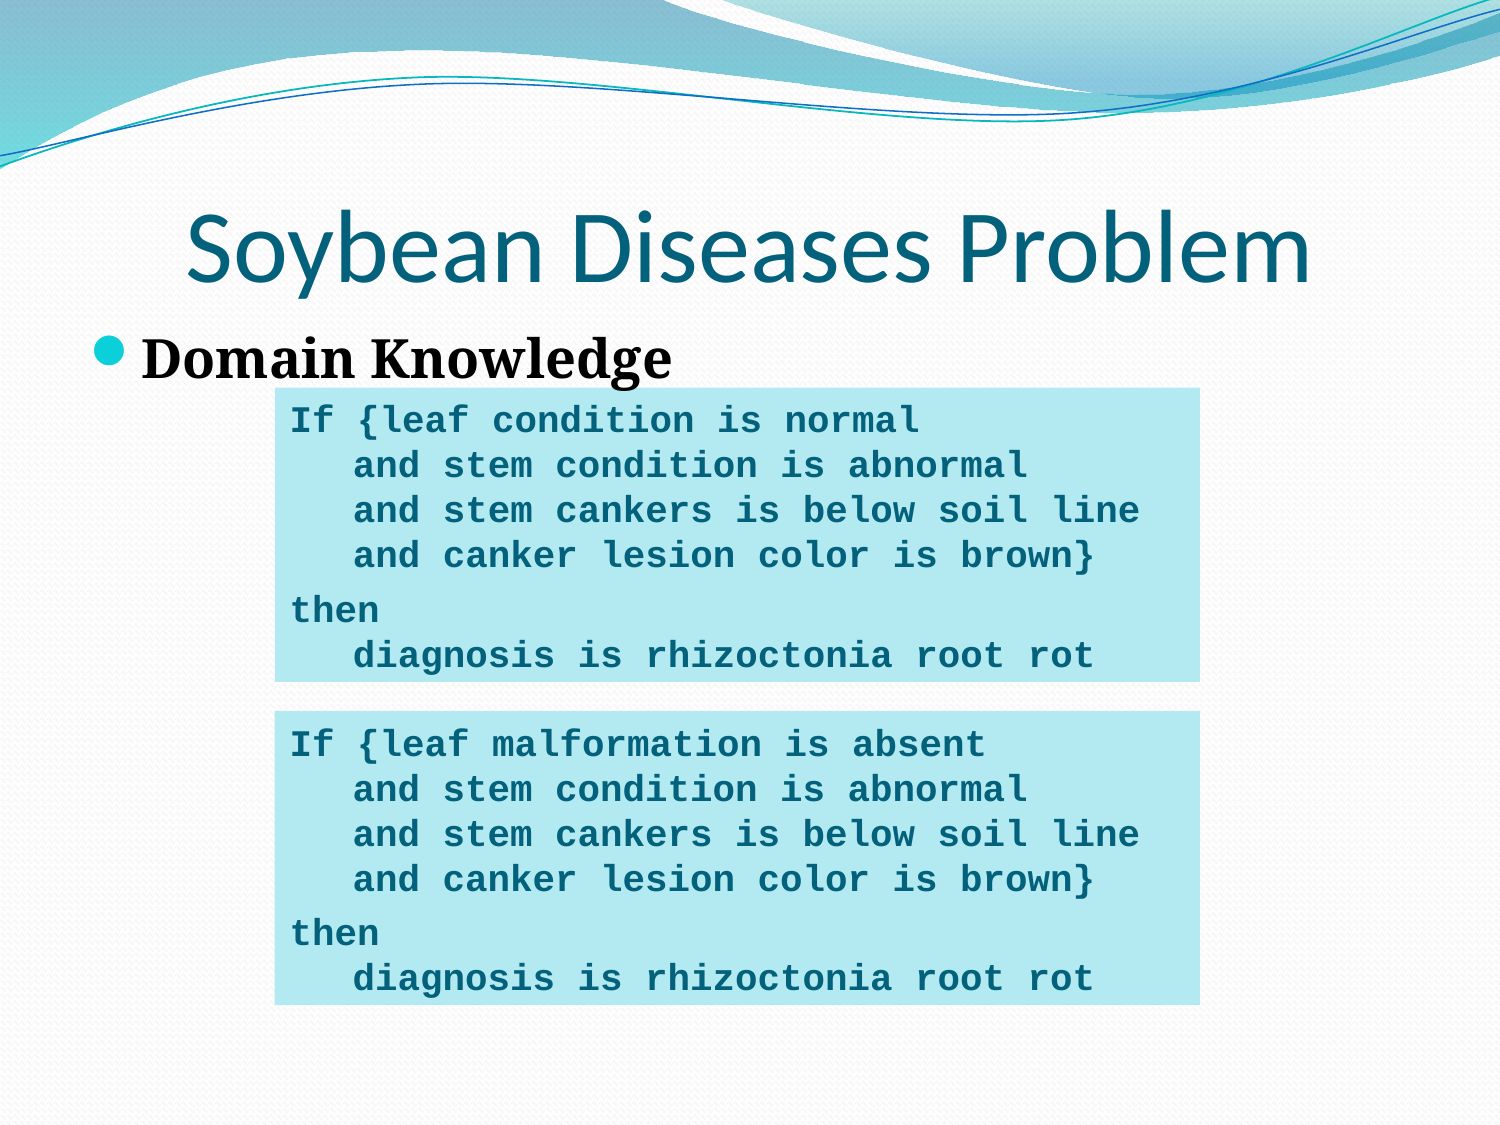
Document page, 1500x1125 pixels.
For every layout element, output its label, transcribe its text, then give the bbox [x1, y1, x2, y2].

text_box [274, 387, 1201, 682]
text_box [274, 710, 1200, 1006]
list Domain Knowledge [75, 317, 1425, 1038]
title Soybean Diseases Problem [75, 115, 1425, 303]
